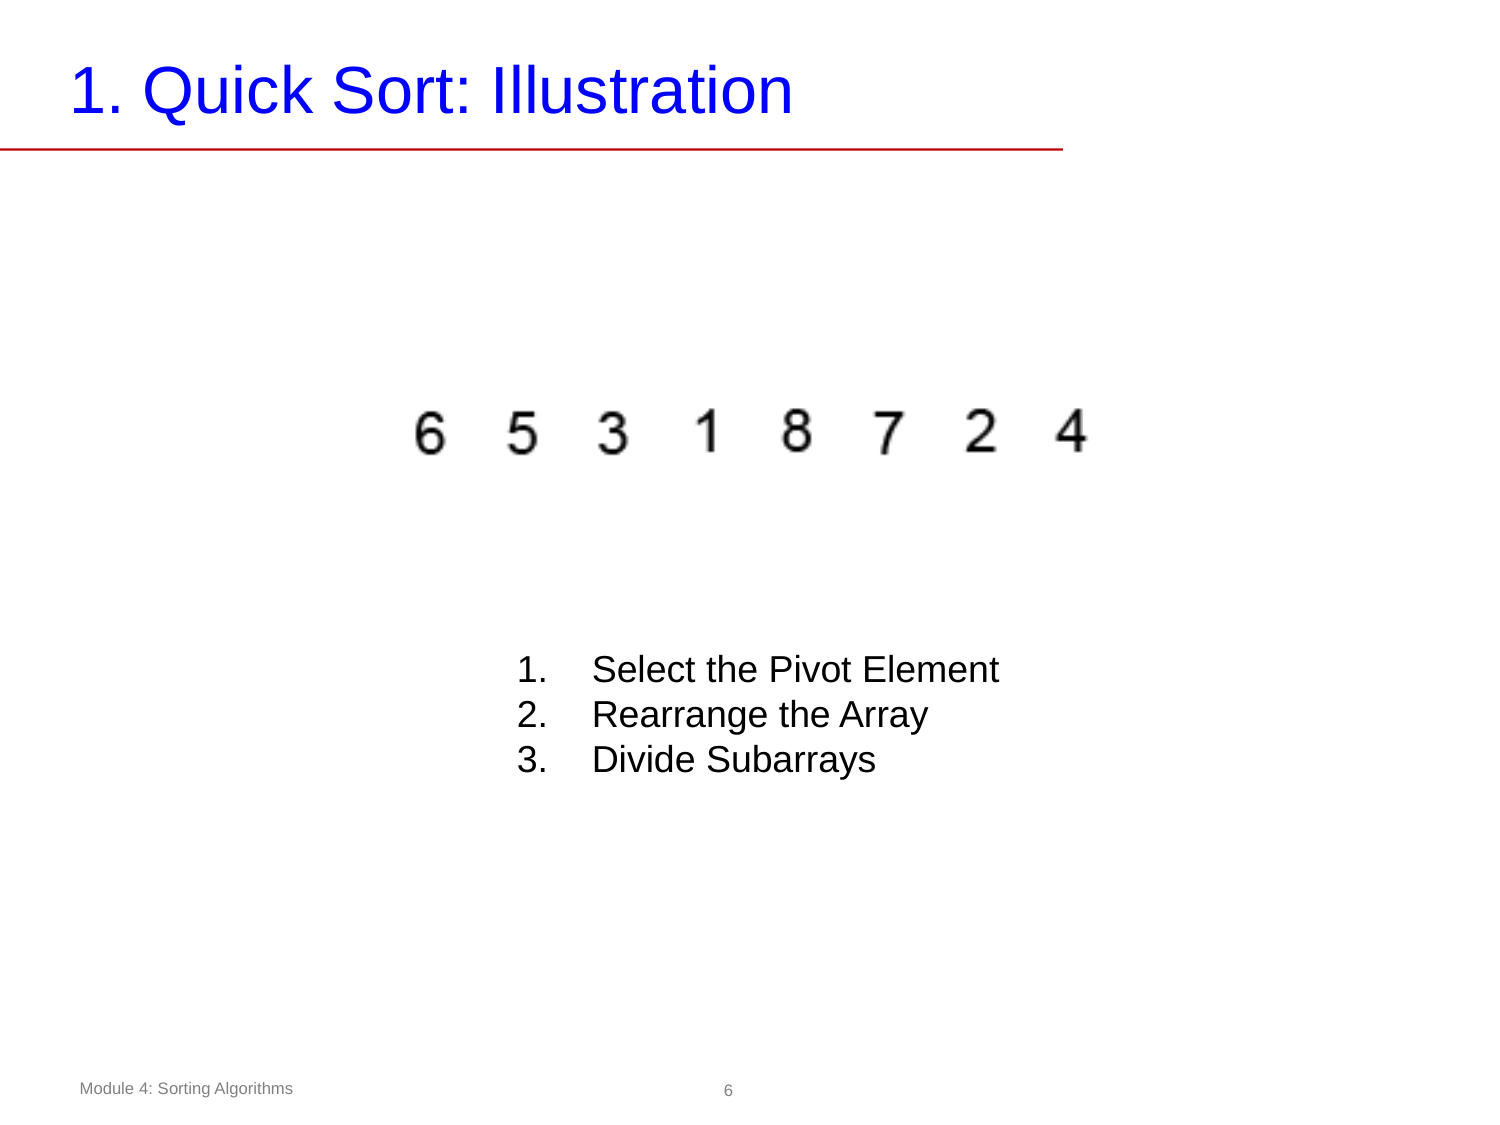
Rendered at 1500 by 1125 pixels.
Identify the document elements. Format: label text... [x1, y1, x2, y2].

title 1. Quick Sort: Illustration [57, 41, 1173, 133]
text_box Select the Pivot Element Rearrange the Array Divide Subarrays [501, 645, 1308, 786]
picture [346, 207, 1154, 692]
